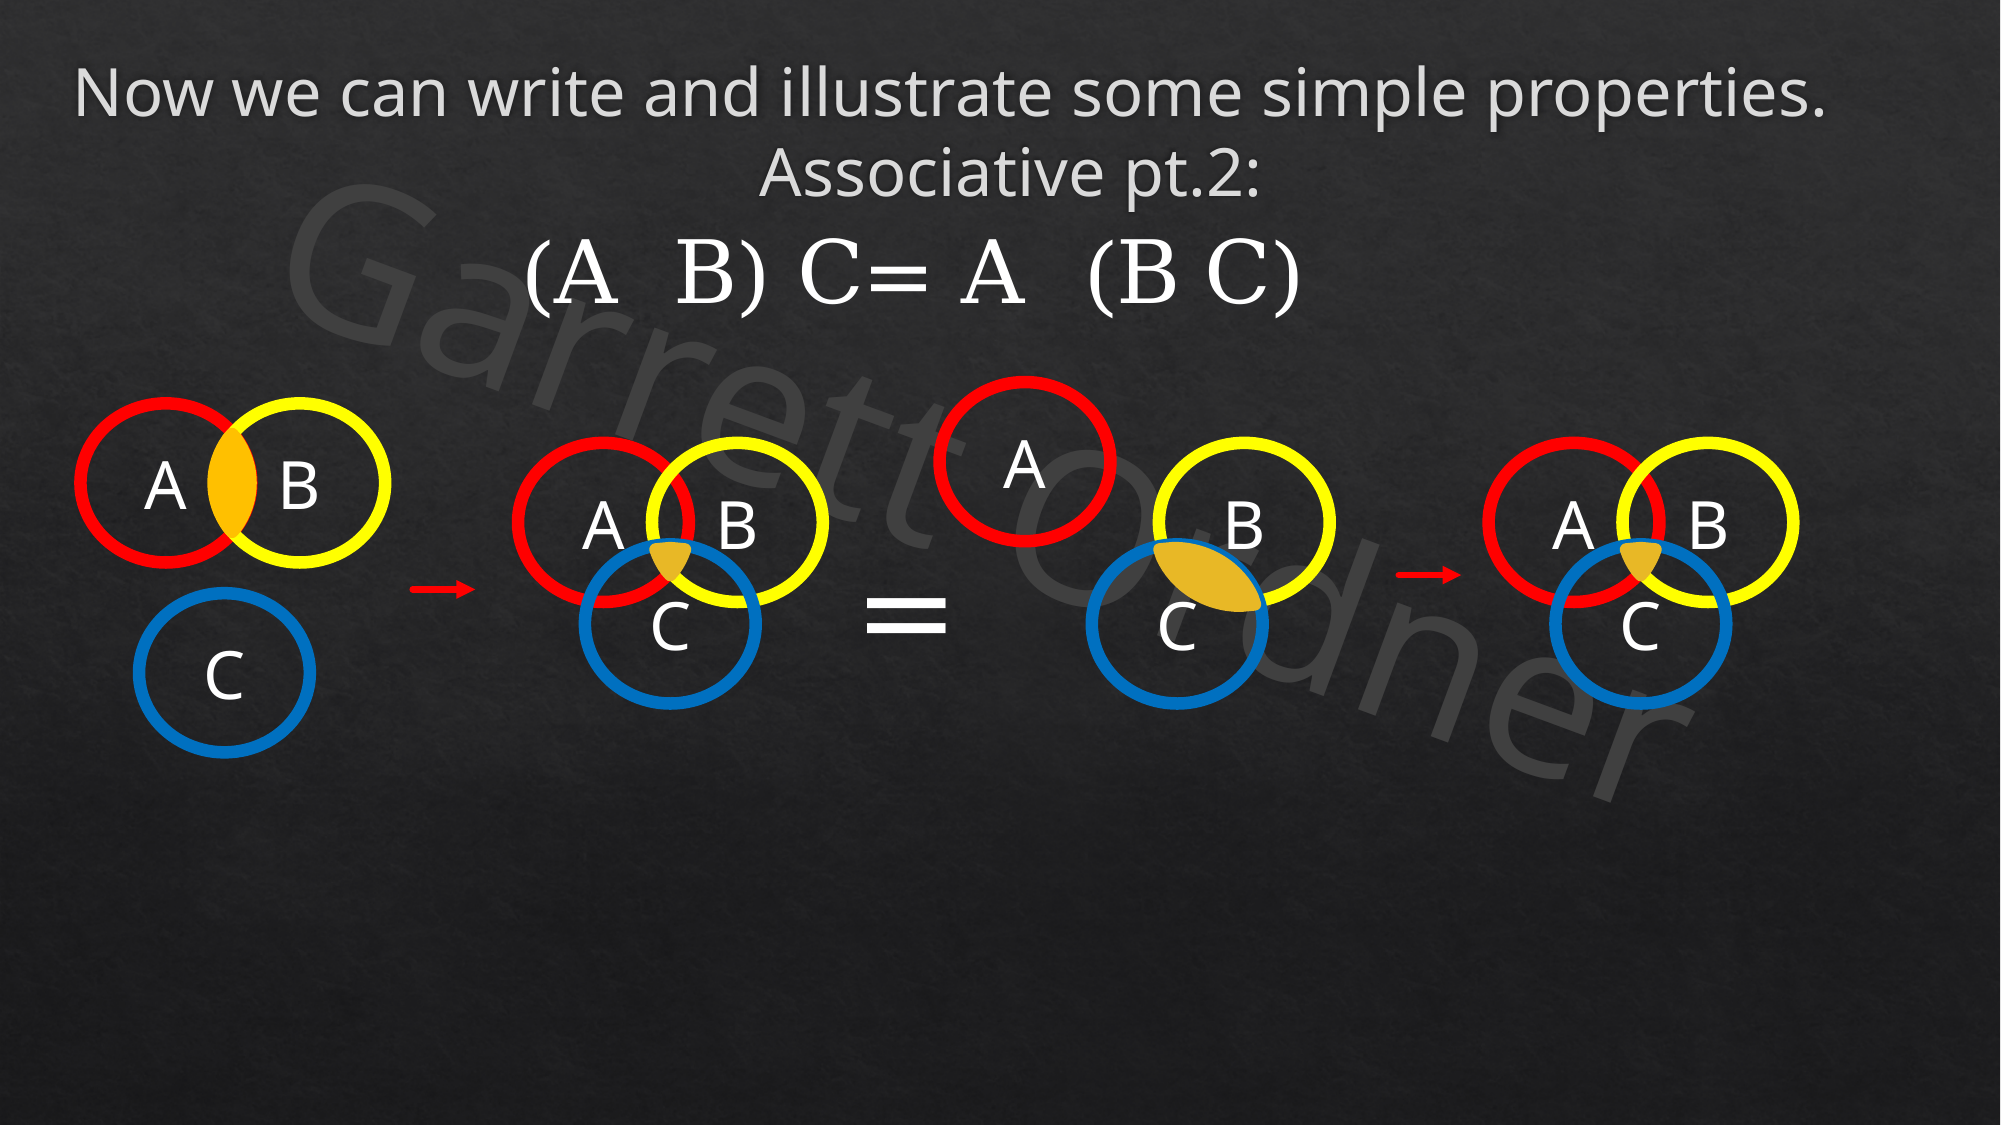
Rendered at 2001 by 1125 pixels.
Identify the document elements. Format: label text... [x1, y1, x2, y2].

text_box Associative pt.2: [701, 81, 1322, 288]
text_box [80, 403, 824, 753]
text_box Now we can write and illustrate some simple properties. [43, 0, 1860, 192]
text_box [842, 381, 1794, 704]
